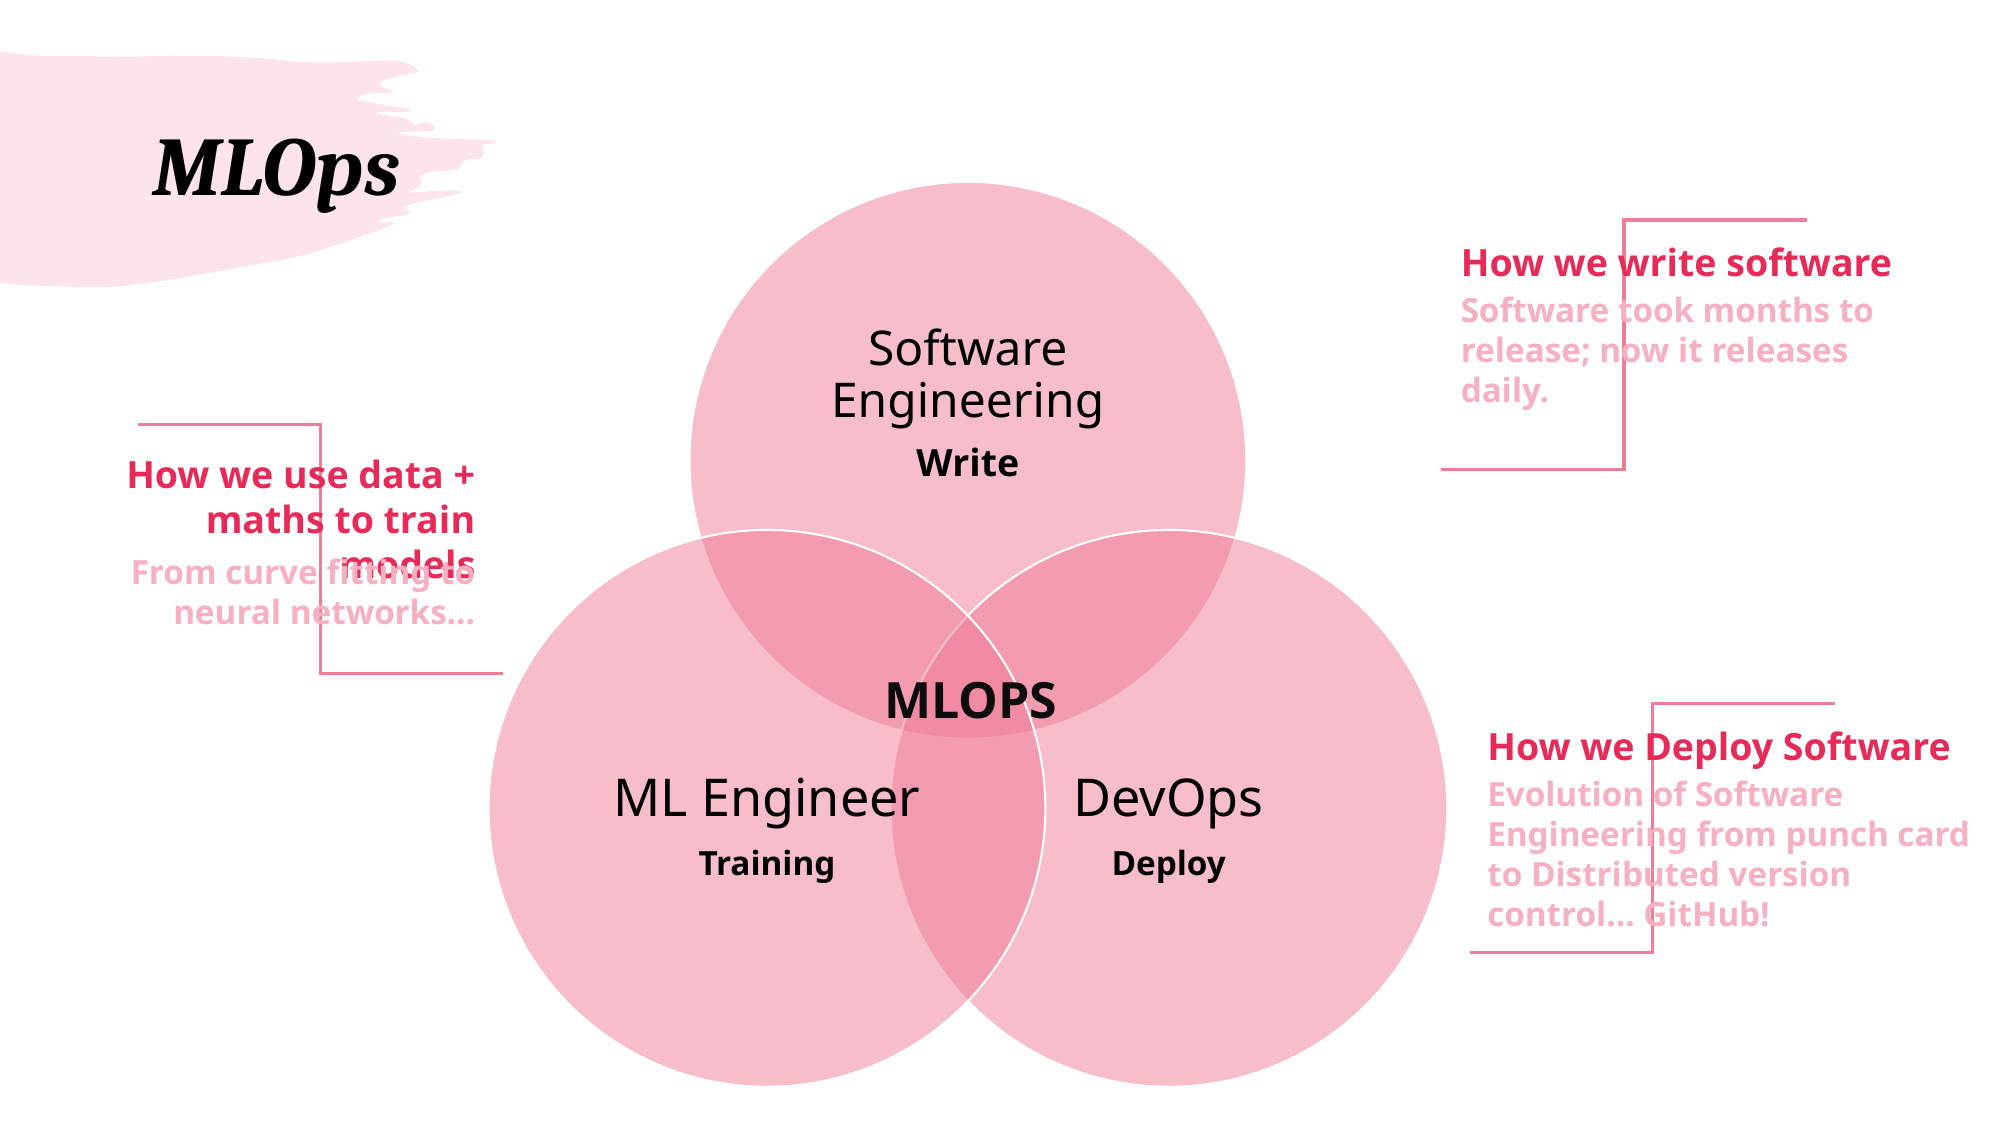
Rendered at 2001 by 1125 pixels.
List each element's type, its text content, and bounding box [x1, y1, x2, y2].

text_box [138, 424, 504, 674]
title MLOps [137, 59, 1863, 170]
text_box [1469, 703, 1835, 953]
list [0, 170, 2000, 1099]
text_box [1441, 220, 1807, 470]
